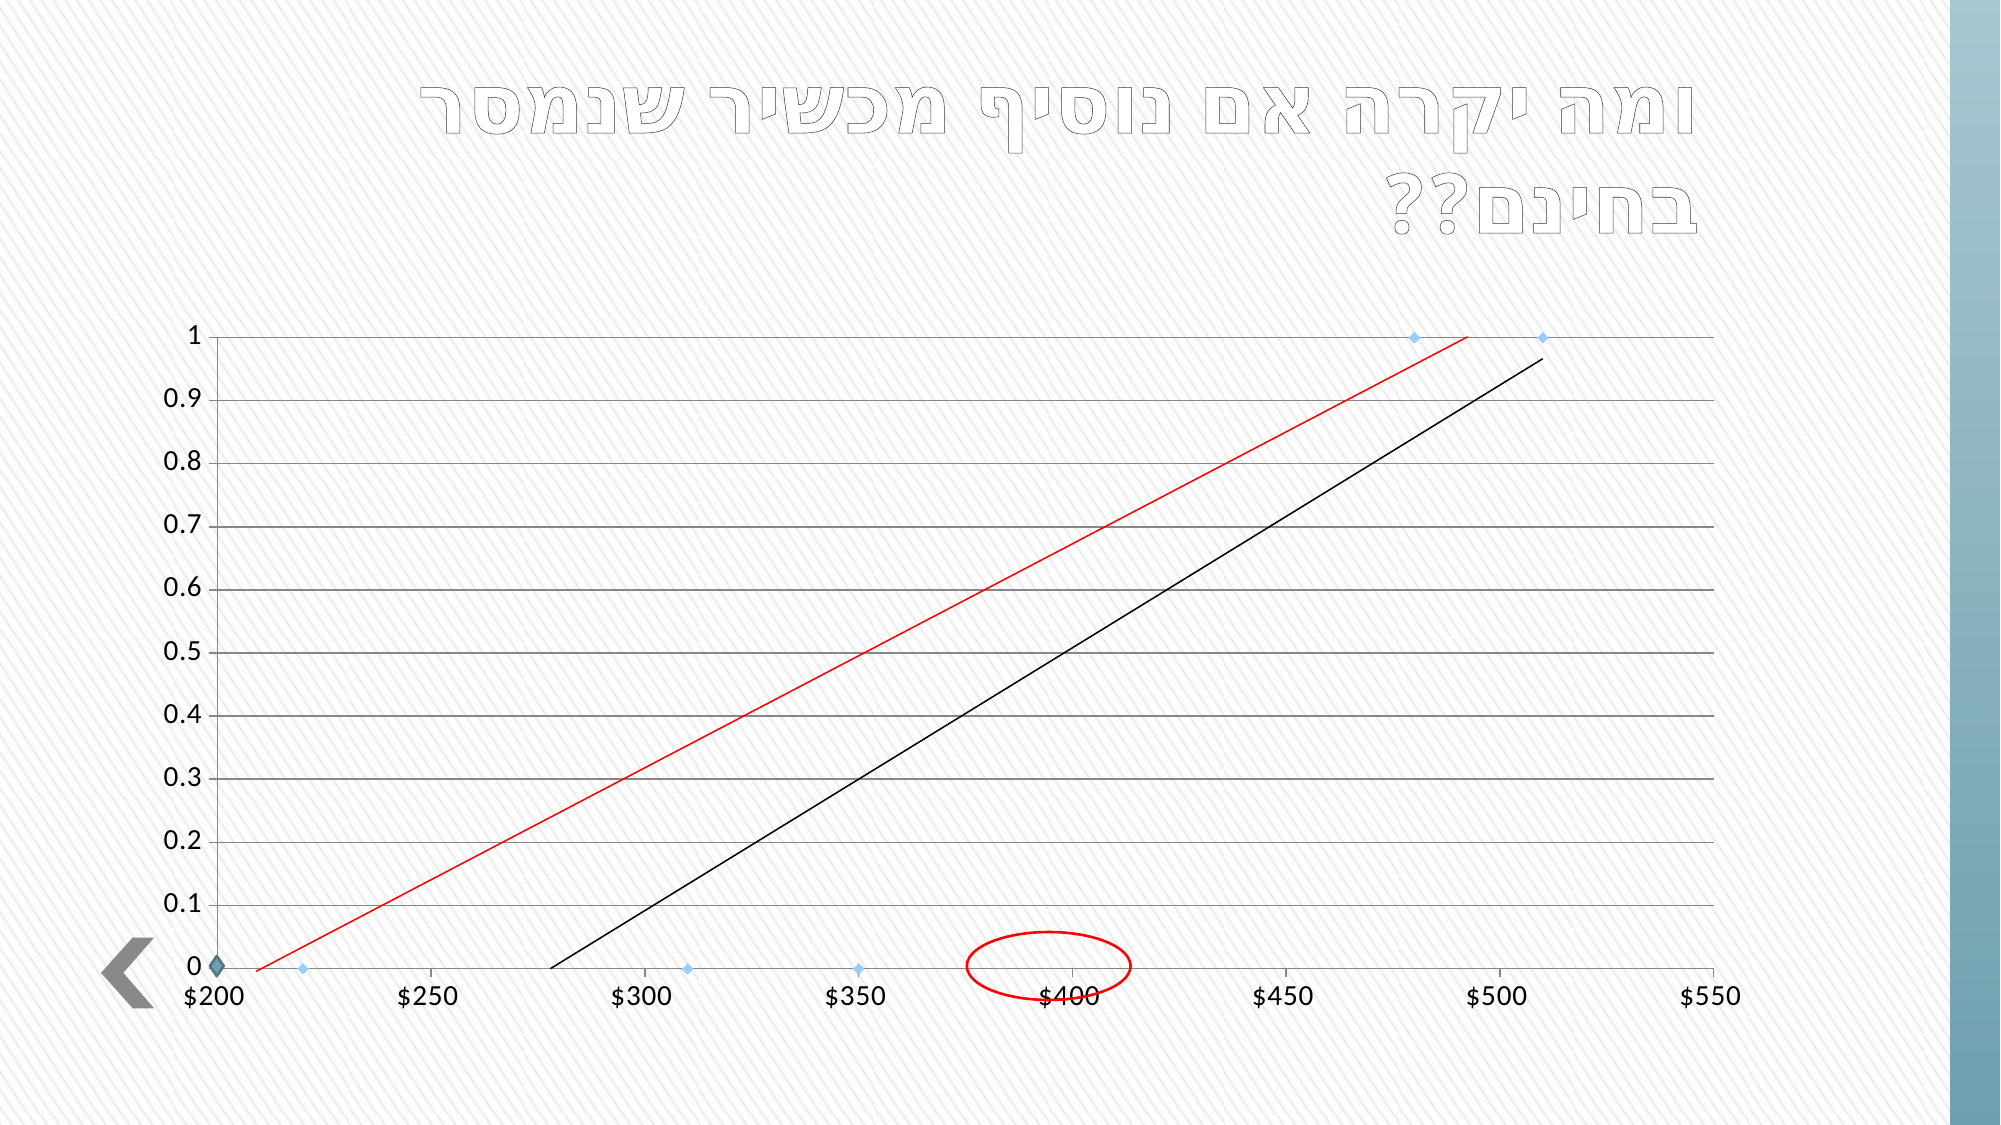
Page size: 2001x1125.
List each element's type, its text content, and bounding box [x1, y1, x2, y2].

title ומה יקרה אם נוסיף מכשיר שנמסר בחינם?? [131, 69, 1716, 258]
chart [131, 298, 1766, 1025]
